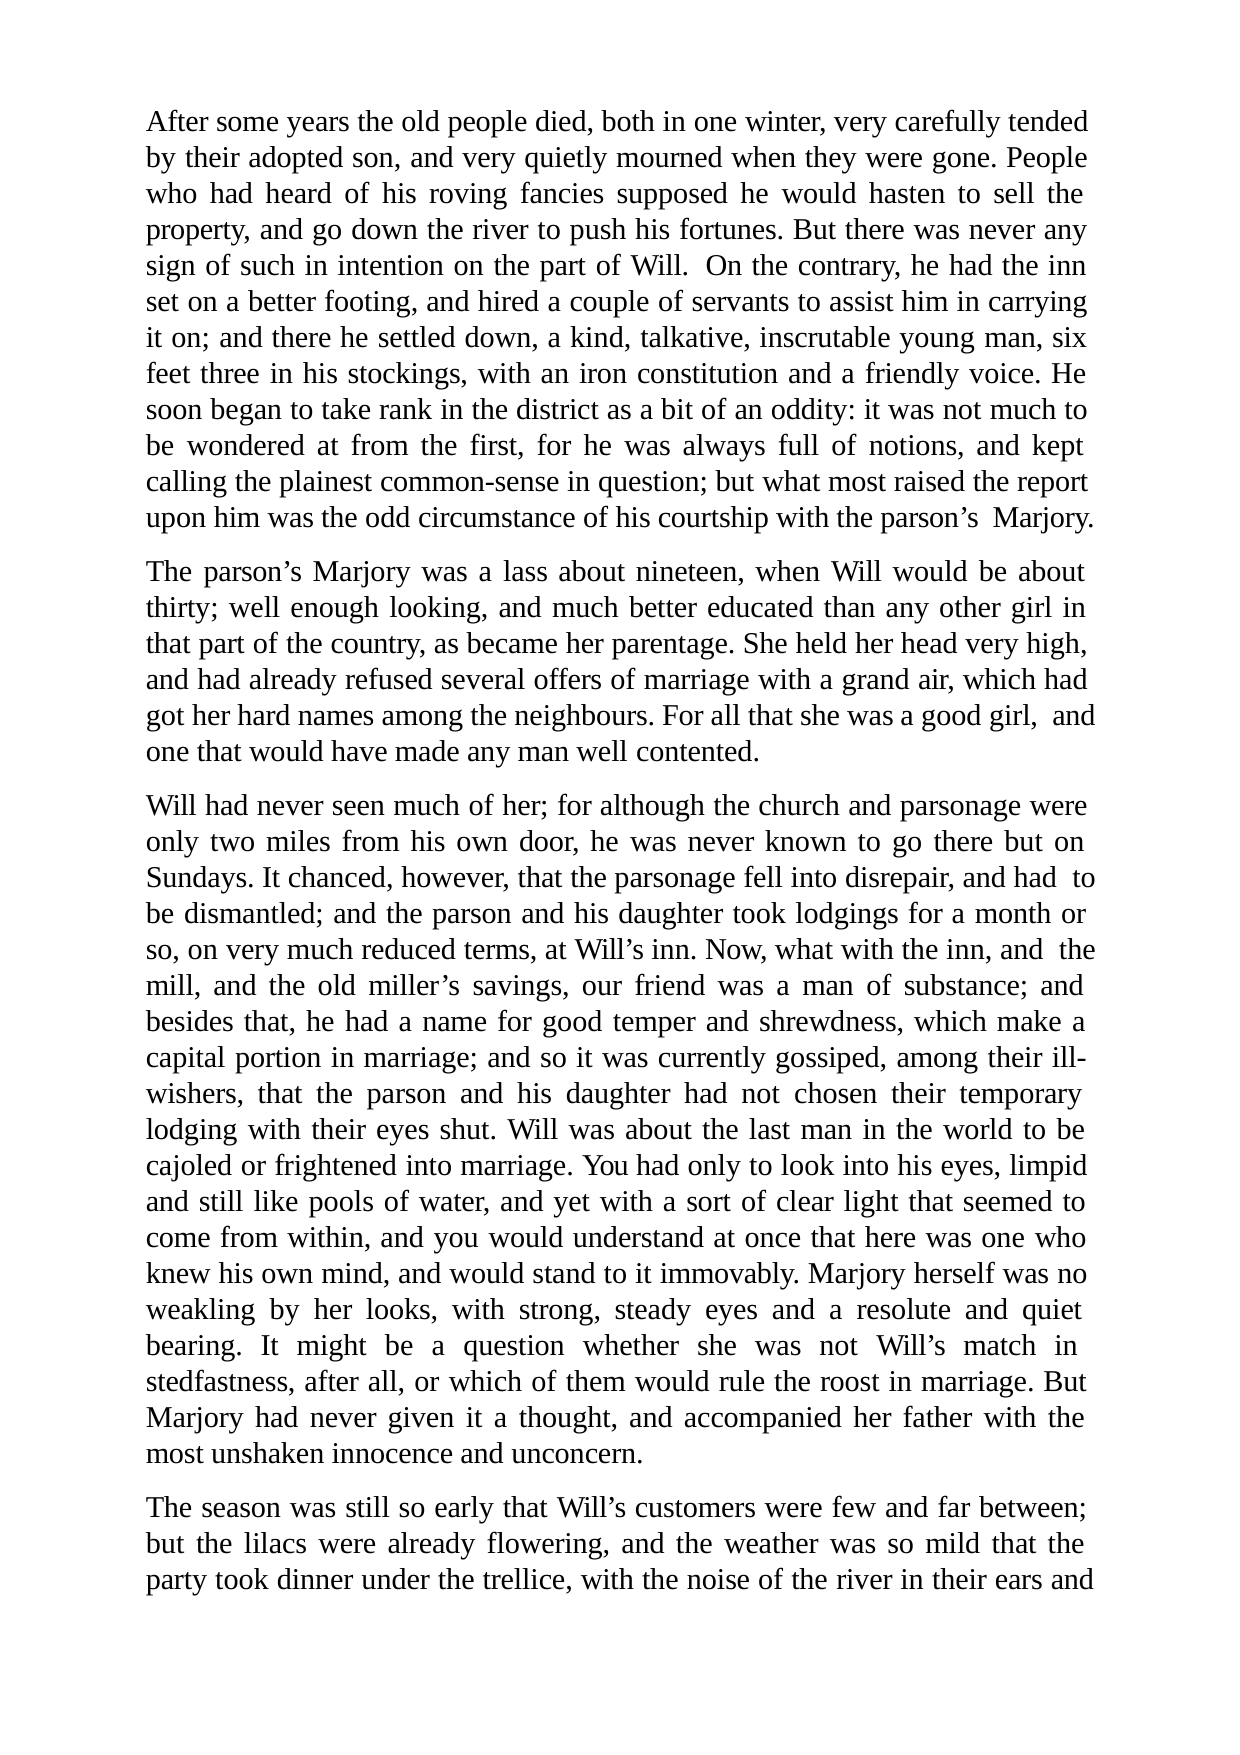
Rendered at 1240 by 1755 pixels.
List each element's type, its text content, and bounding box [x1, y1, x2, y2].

text_box After some years the old people died, both in one winter, very carefully tended by their adopted son, and very quietly mourned when they were gone. People who had heard of his roving fancies supposed he would hasten to sell the property, and go down the river to push his fortunes. But there was never any sign of such in intention on the part of Will. On the contrary, he had the inn set on a better footing, and hired a couple of servants to assist him in carrying it on; and there he settled down, a kind, talkative, inscrutable young man, six feet three in his stockings, with an iron constitution and a friendly voice. He soon began to take rank in the district as a bit of an oddity: it was not much to be wondered at from the first, for he was always full of notions, and kept calling the plainest common-sense in question; but what most raised the report upon him was the odd circumstance of his courtship with the parson’s Marjory. The parson’s Marjory was a lass about nineteen, when Will would be about thirty; well enough looking, and much better educated than any other girl in that part of the country, as became her parentage. She held her head very high, and had already refused several offers of marriage with a grand air, which had got her hard names among the neighbours. For all that she was a good girl, and one that would have made any man well contented. Will had never seen much of her; for although the church and parsonage were only two miles from his own door, he was never known to go there but on Sundays. It chanced, however, that the parsonage fell into disrepair, and had to be dismantled; and the parson and his daughter took lodgings for a month or so, on very much reduced terms, at Will’s inn. Now, what with the inn, and the mill, and the old miller’s savings, our friend was a man of substance; and besides that, he had a name for good temper and shrewdness, which make a capital portion in marriage; and so it was currently gossiped, among their ill- wishers, that the parson and his daughter had not chosen their temporary lodging with their eyes shut. Will was about the last man in the world to be cajoled or frightened into marriage. You had only to look into his eyes, limpid and still like pools of water, and yet with a sort of clear light that seemed to come from within, and you would understand at once that here was one who knew his own mind, and would stand to it immovably. Marjory herself was no weakling by her looks, with strong, steady eyes and a resolute and quiet bearing. It might be a question whether she was not Will’s match in stedfastness, after all, or which of them would rule the roost in marriage. But Marjory had never given it a thought, and accompanied her father with the most unshaken innocence and unconcern. The season was still so early that Will’s customers were few and far between; but the lilacs were already flowering, and the weather was so mild that the party took dinner under the trellice, with the noise of the river in their ears and [143, 98, 1097, 1596]
